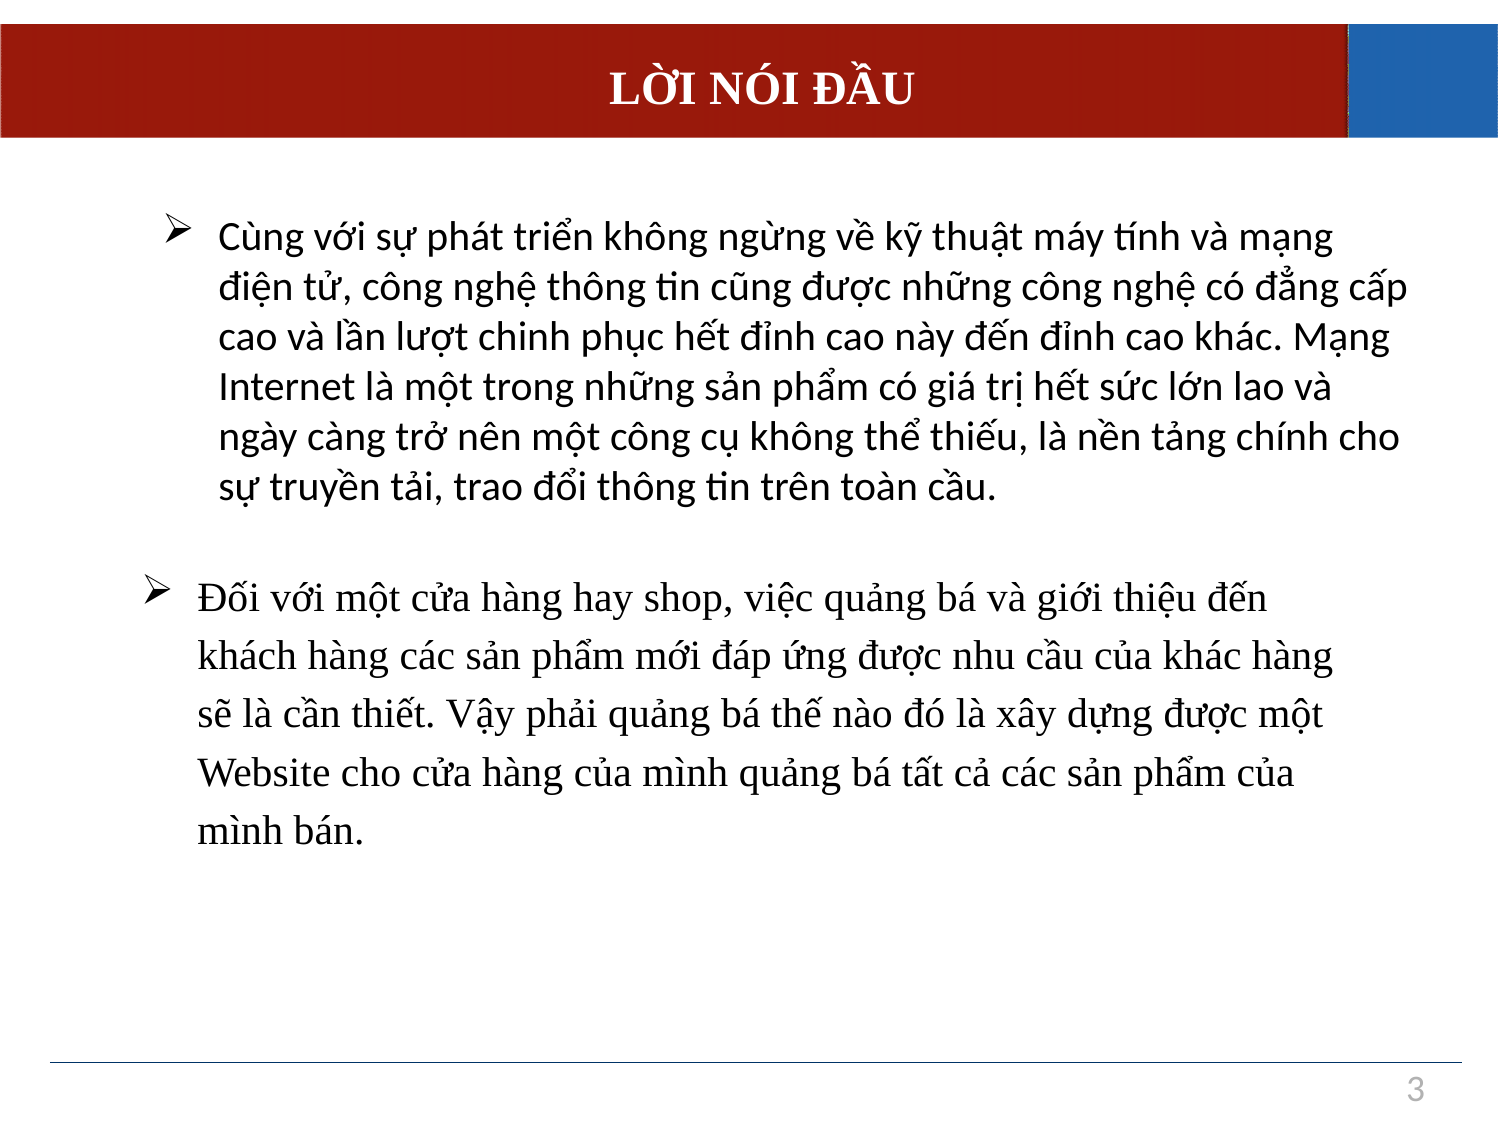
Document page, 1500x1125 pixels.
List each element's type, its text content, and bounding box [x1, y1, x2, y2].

list Cùng với sự phát triển không ngừng về kỹ thuật máy tính và mạng điện tử, công nghệ thông tin cũng được những công nghệ có đẳng cấp cao và lần lượt chinh phục hết đỉnh cao này đến đỉnh cao khác. Mạng Internet là một trong những sản phẩm có giá trị hết sức lớn lao và ngày càng trở nên một công cụ không thể thiếu, là nền tảng chính cho sự truyền tải, trao đổi thông tin trên toàn cầu. Đối với một cửa hàng hay shop, việc quảng bá và giới thiệu đến khách hàng các sản phẩm mới đáp ứng được nhu cầu của khác hàng sẽ là cần thiết. Vậy phải quảng bá thế nào đó là xây dựng được một Website cho cửa hàng của mình quảng bá tất cả các sản phẩm của mình bán. [86, 206, 1416, 914]
text_box [0, 24, 1498, 138]
text_box LỜI NÓI ĐẦU [460, 54, 1065, 114]
slide_number 3 [1080, 1063, 1425, 1103]
